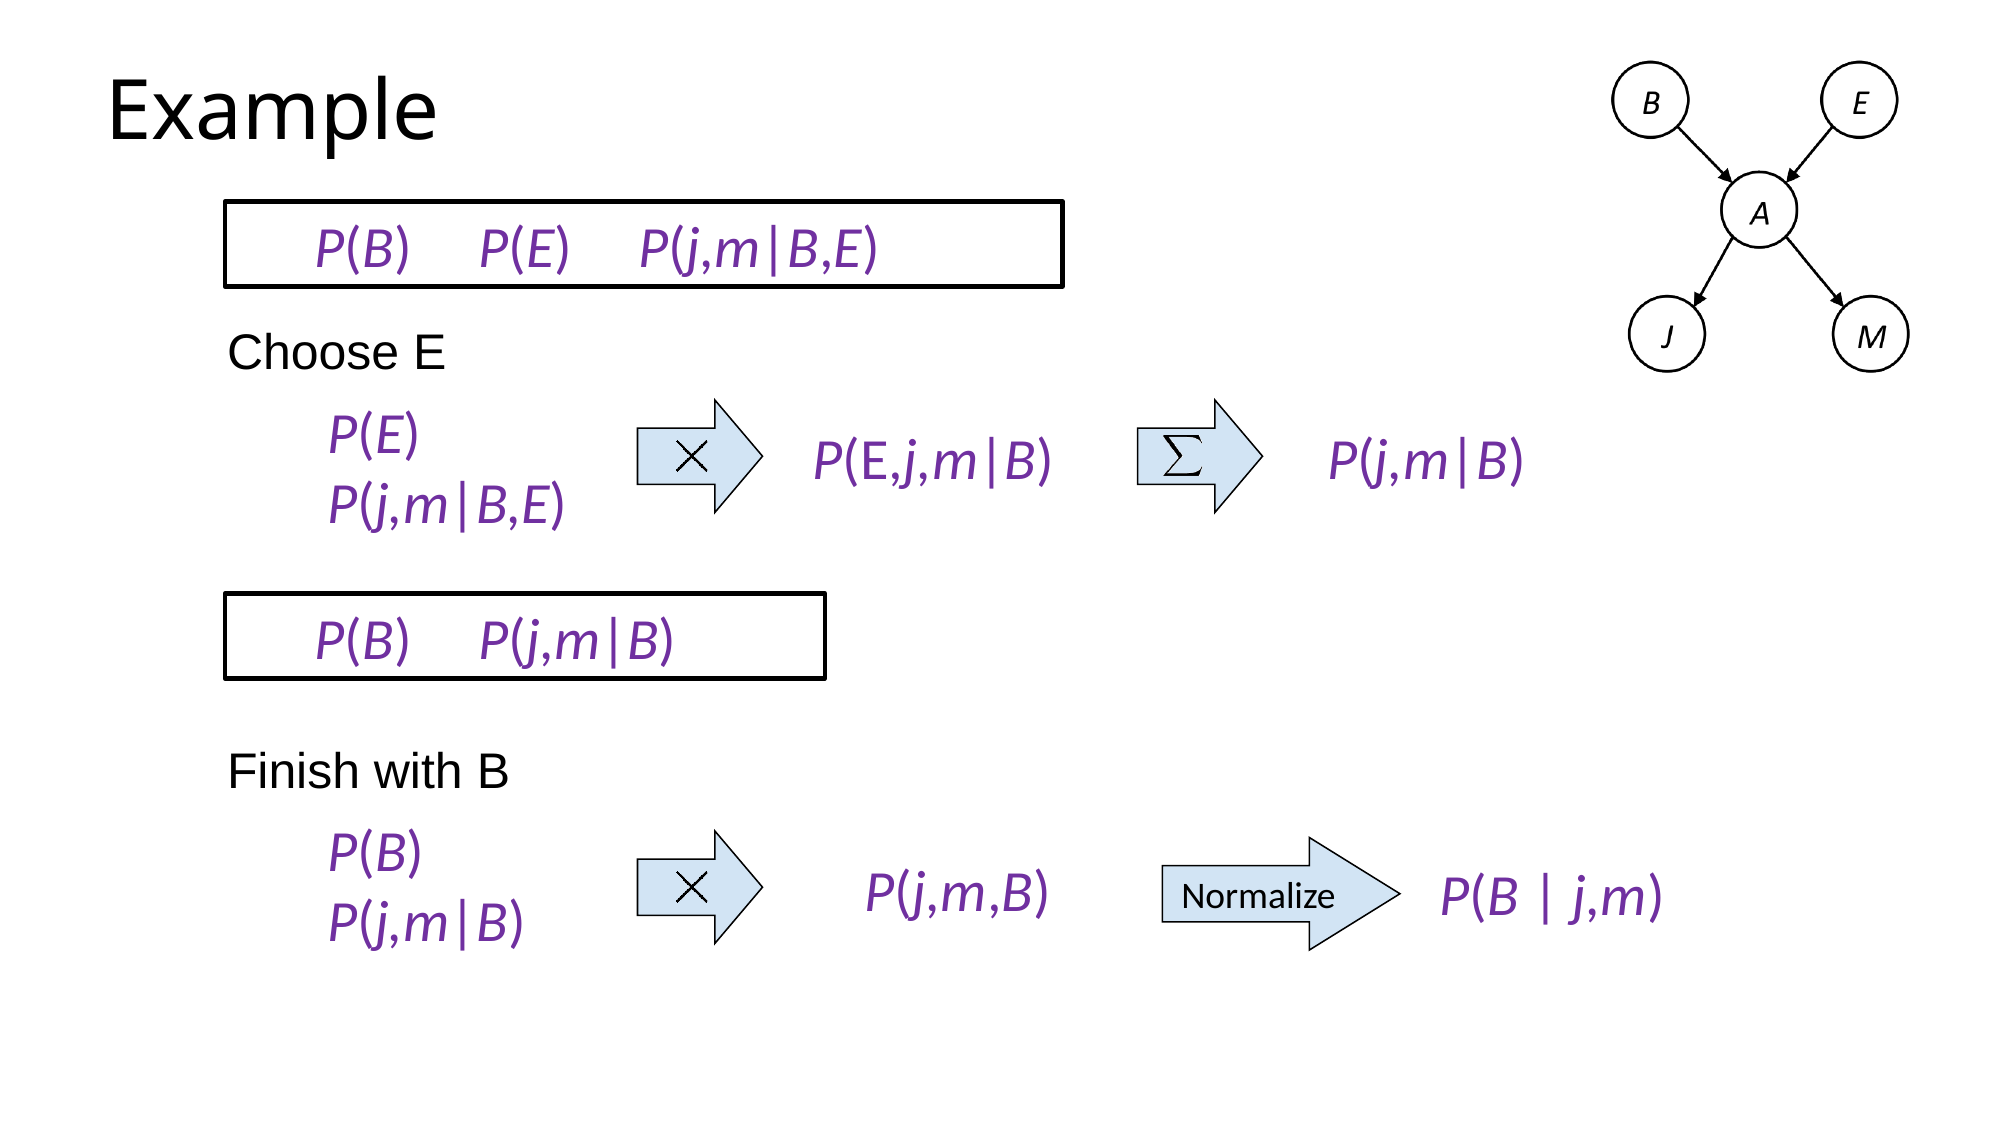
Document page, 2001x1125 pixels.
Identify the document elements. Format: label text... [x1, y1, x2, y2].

text_box P(j,m|B) [1263, 414, 1613, 500]
picture [1611, 60, 1910, 373]
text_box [637, 830, 763, 944]
text_box P(E) P(j,m|B,E) [237, 387, 613, 543]
text_box P(B) P(j,m|B) [224, 593, 825, 679]
text_box Finish with B [212, 730, 575, 806]
text_box P(E,j,m|B) [763, 414, 1098, 500]
text_box P(B) P(E) P(j,m|B,E) [224, 201, 1063, 287]
text_box Normalize [1162, 837, 1349, 951]
text_box P(B | j,m) [1349, 849, 1725, 935]
text_box P(j,m,B) [774, 845, 1150, 931]
text_box P(B) P(j,m|B) [237, 805, 613, 961]
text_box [1137, 399, 1263, 513]
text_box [637, 399, 763, 513]
title Example [90, 60, 1611, 164]
text_box Choose E [212, 312, 575, 388]
